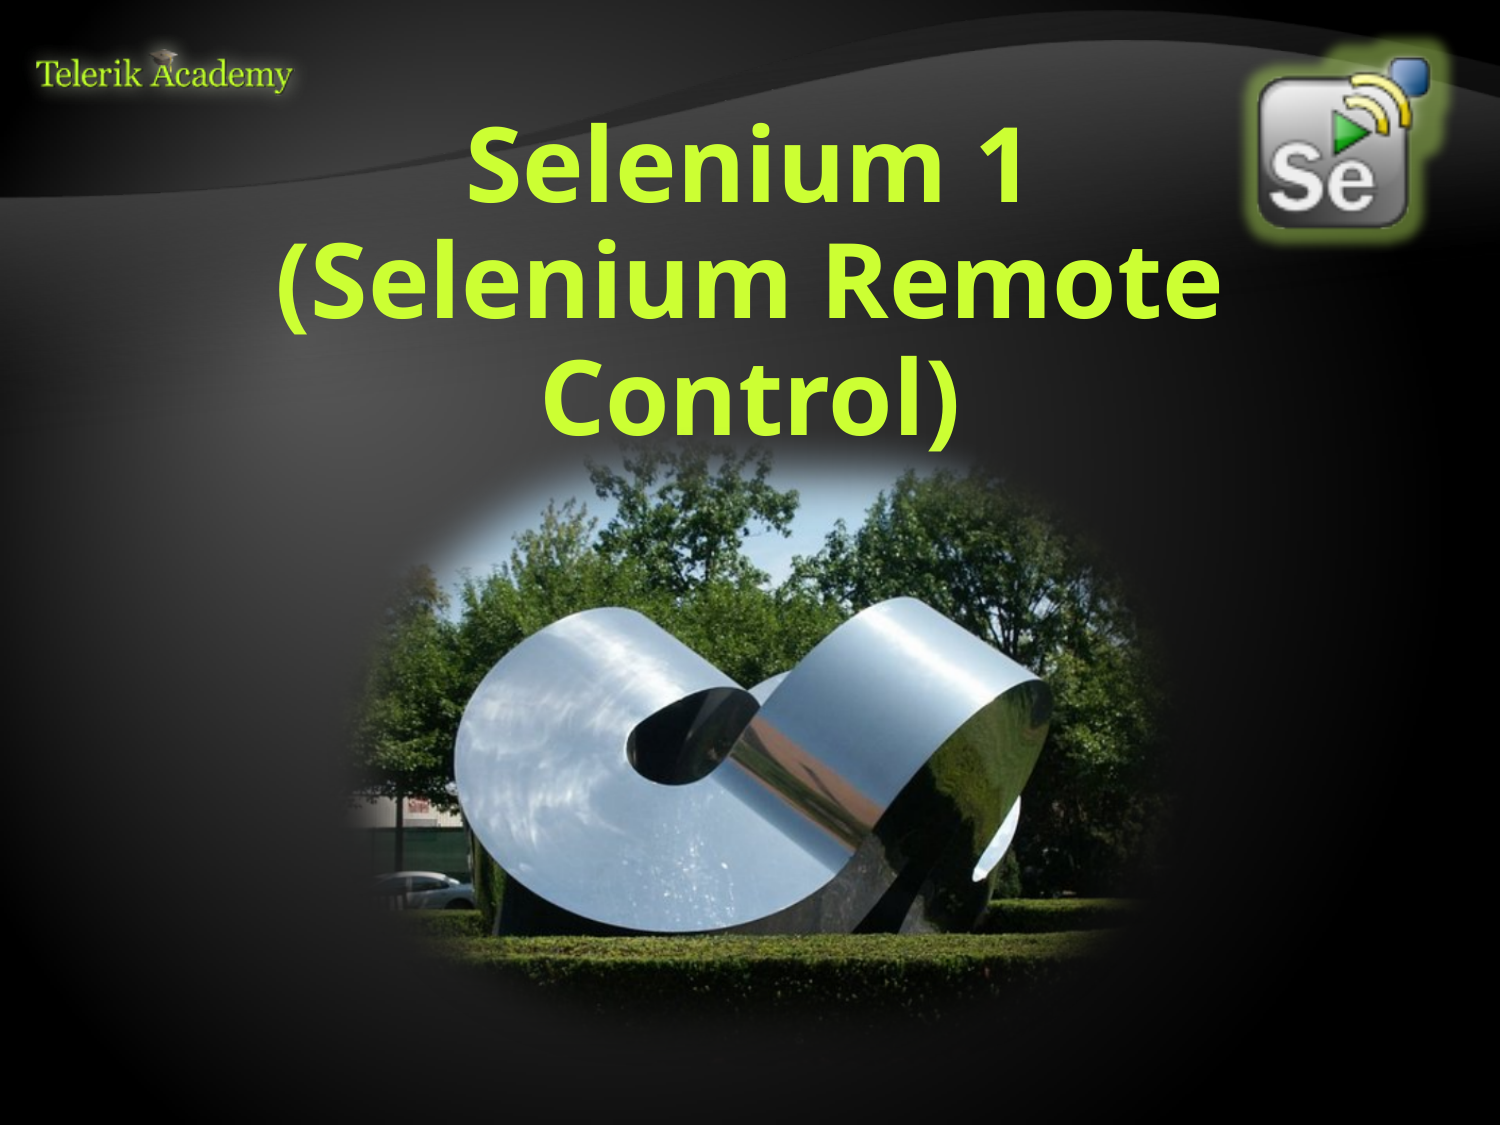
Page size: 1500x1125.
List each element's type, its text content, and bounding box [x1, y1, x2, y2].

picture [0, 0, 1500, 1125]
title Selenium 1 (Selenium Remote Control) [99, 149, 1400, 413]
